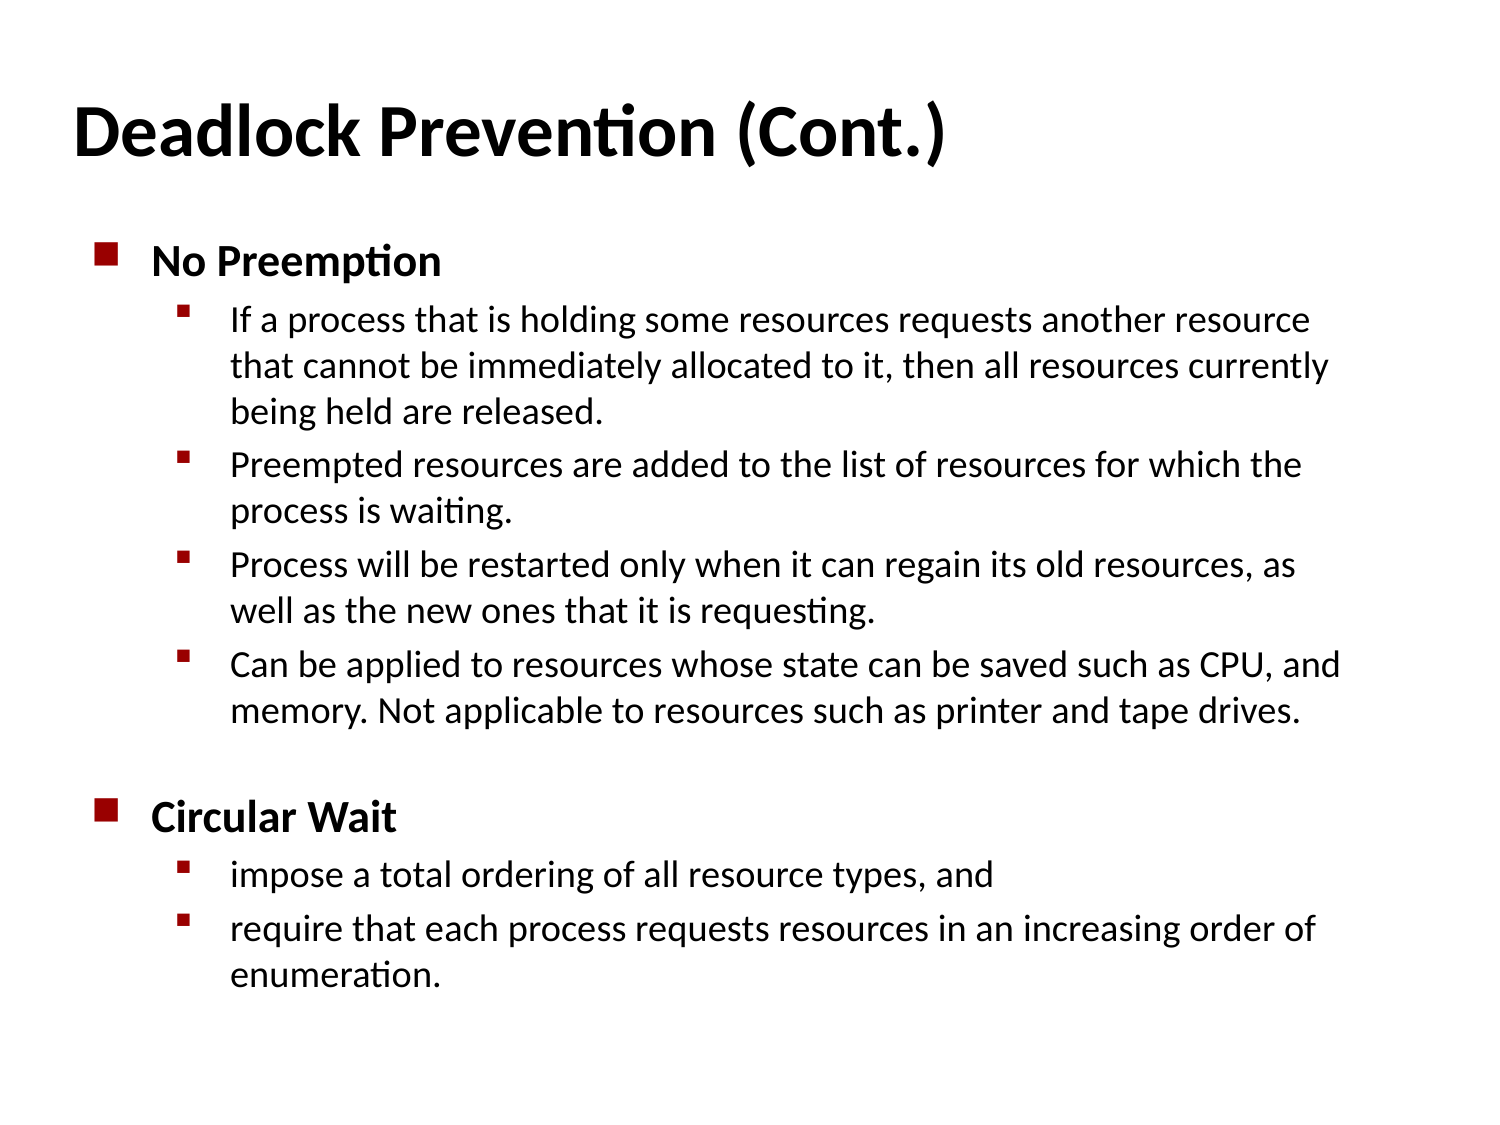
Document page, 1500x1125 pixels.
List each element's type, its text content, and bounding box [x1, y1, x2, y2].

list No Preemption If a process that is holding some resources requests another resource that cannot be immediately allocated to it, then all resources currently being held are released. Preempted resources are added to the list of resources for which the process is waiting. Process will be restarted only when it can regain its old resources, as well as the new ones that it is requesting. Can be applied to resources whose state can be saved such as CPU, and memory. Not applicable to resources such as printer and tape drives. Circular Wait impose a total ordering of all resource types, and require that each process requests resources in an increasing order of enumeration. [64, 223, 1361, 1040]
title Deadlock Prevention (Cont.) [58, 71, 1305, 197]
